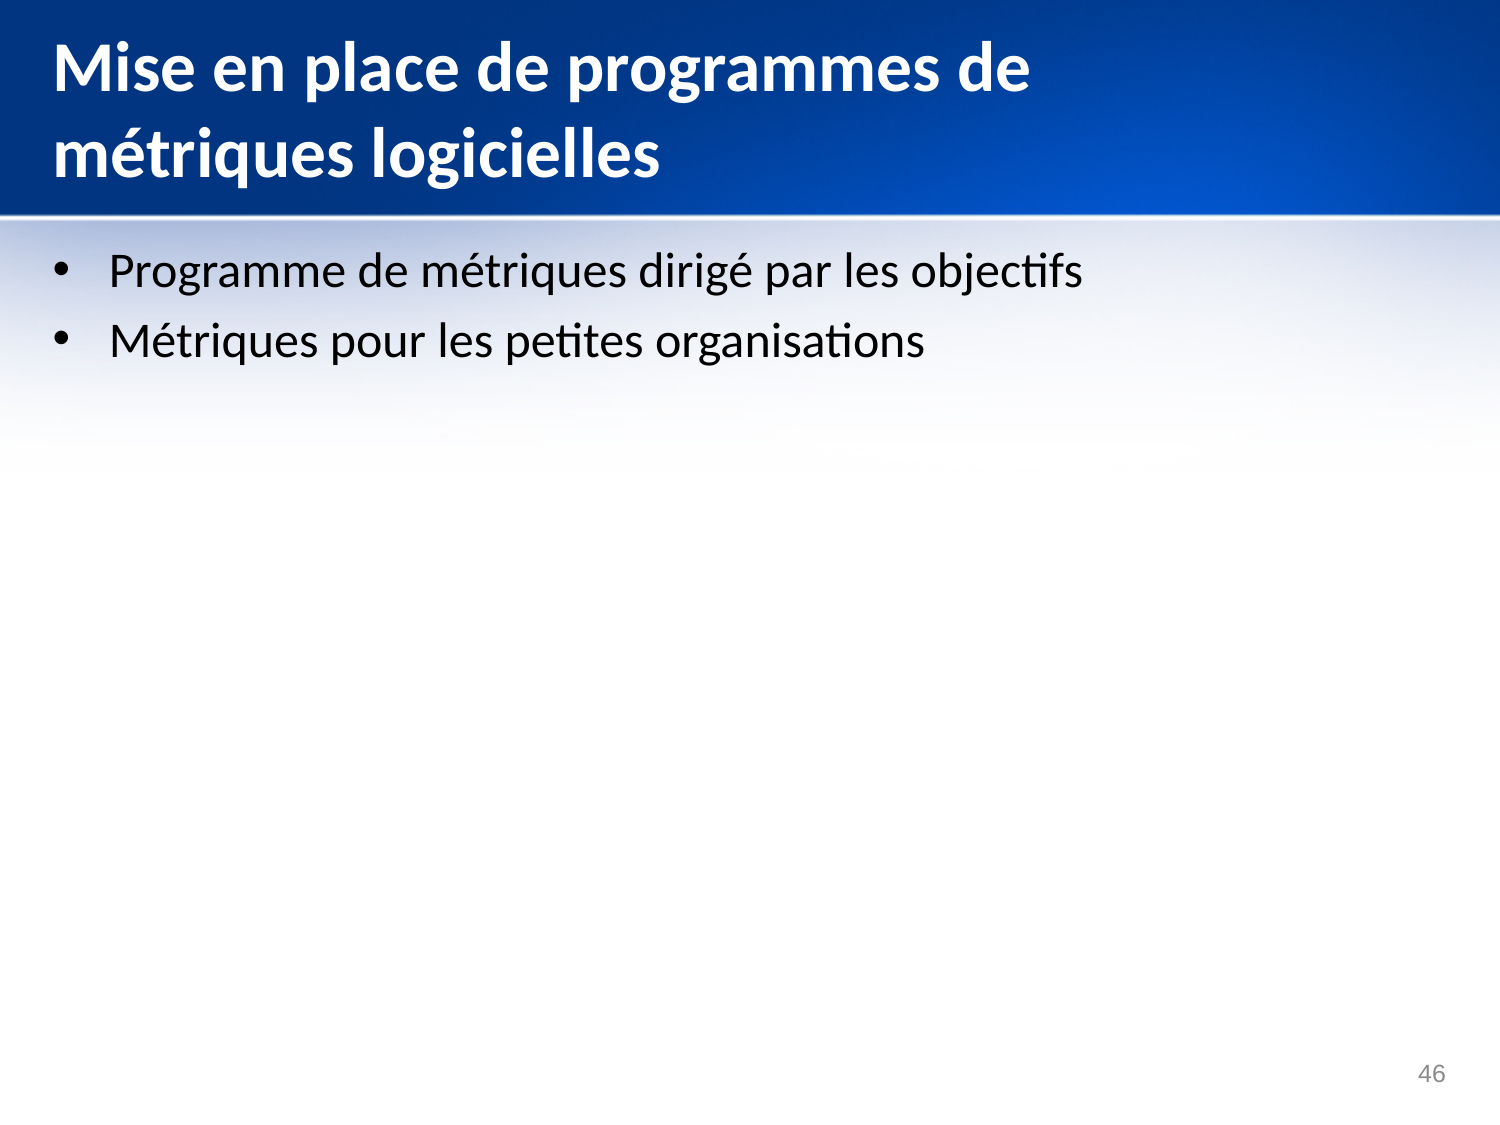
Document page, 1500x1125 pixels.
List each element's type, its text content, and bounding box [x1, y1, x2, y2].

picture [0, 0, 1500, 1125]
slide_number 46 [1111, 1042, 1462, 1103]
list Programme de métriques dirigé par les objectifs Métriques pour les petites organisations [37, 230, 1463, 1031]
title Mise en place de programmes de métriques logicielles [37, 12, 1225, 200]
text_box [62, 99, 1413, 230]
